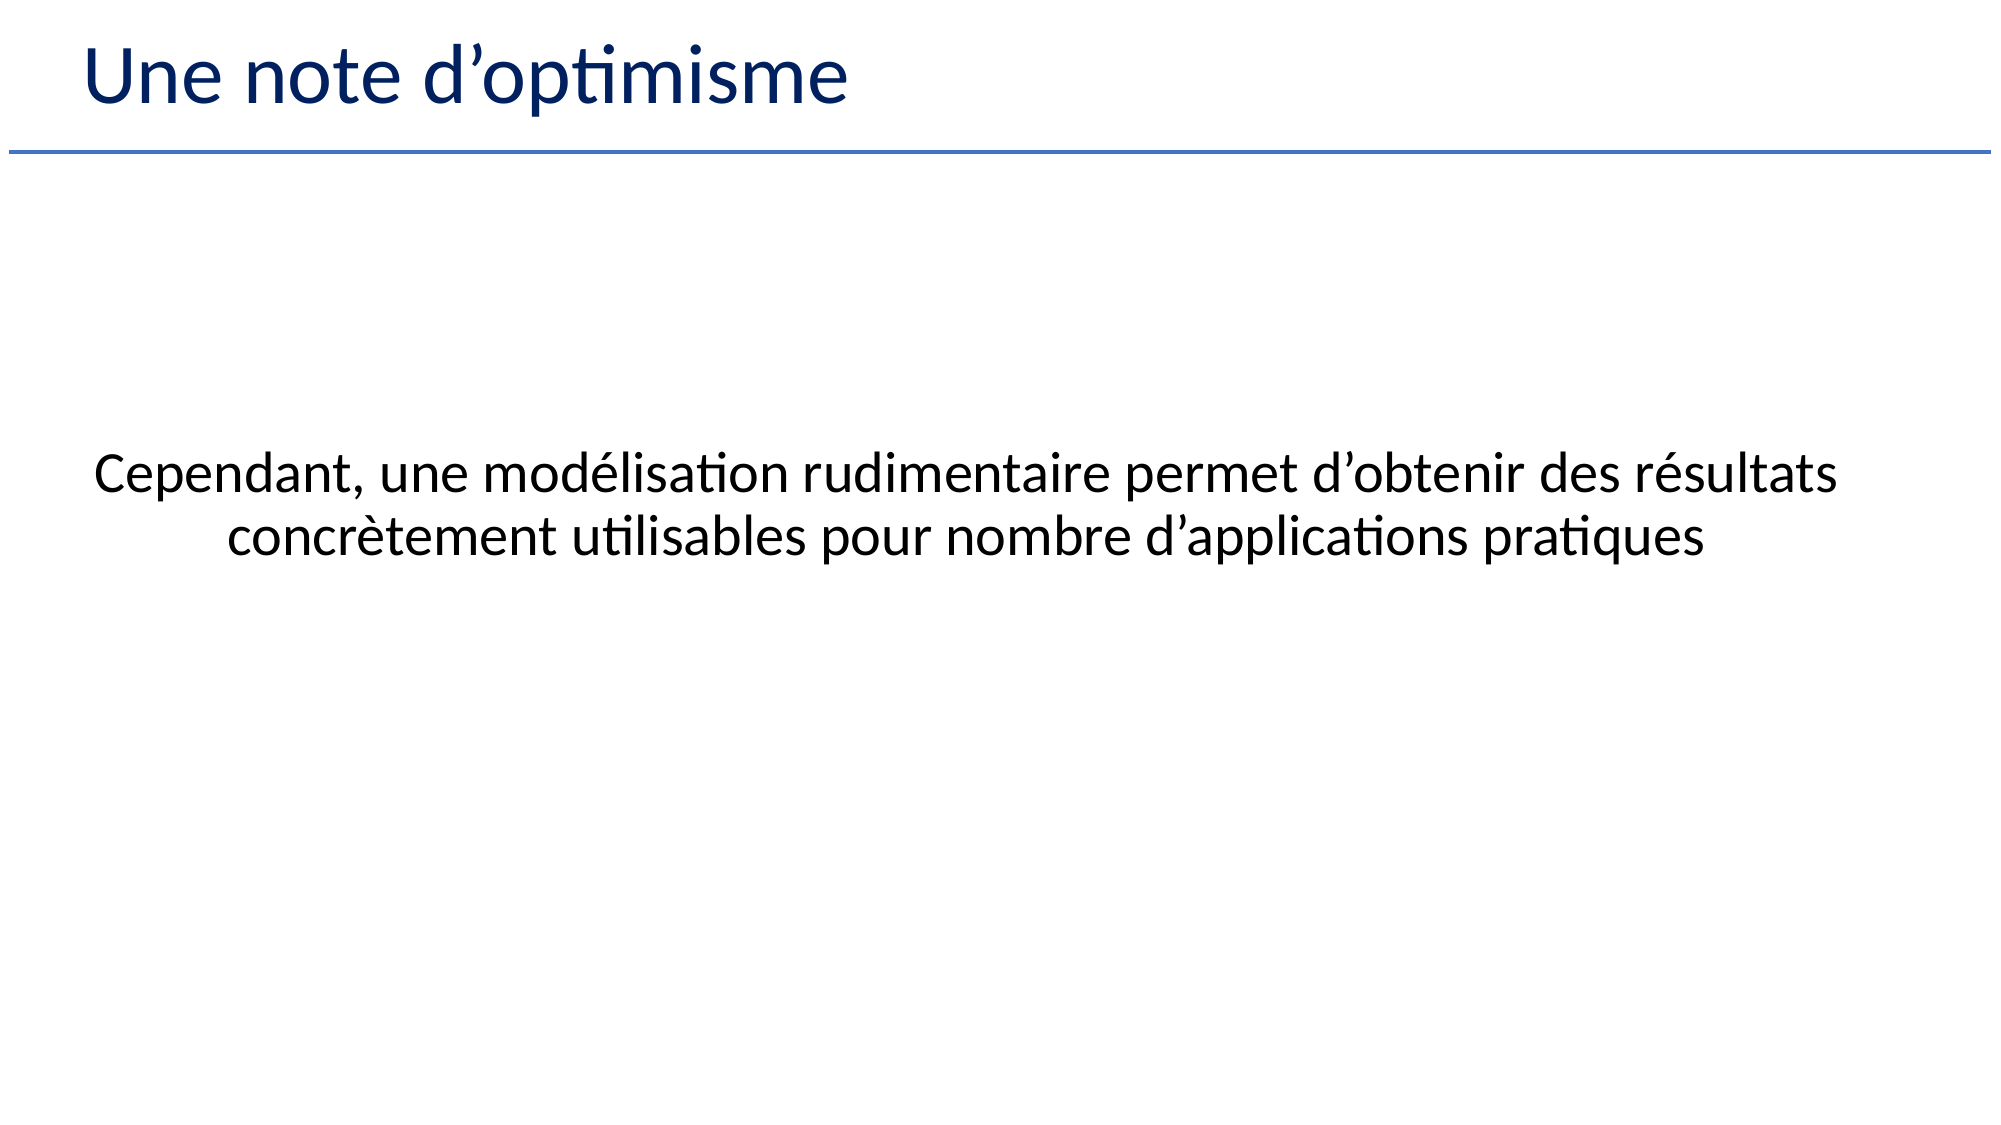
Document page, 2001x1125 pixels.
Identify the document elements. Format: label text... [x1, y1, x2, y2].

list Cependant, une modélisation rudimentaire permet d’obtenir des résultats concrètement utilisables pour nombre d’applications pratiques [67, 435, 1866, 645]
title Une note d’optimisme [67, 22, 1946, 131]
